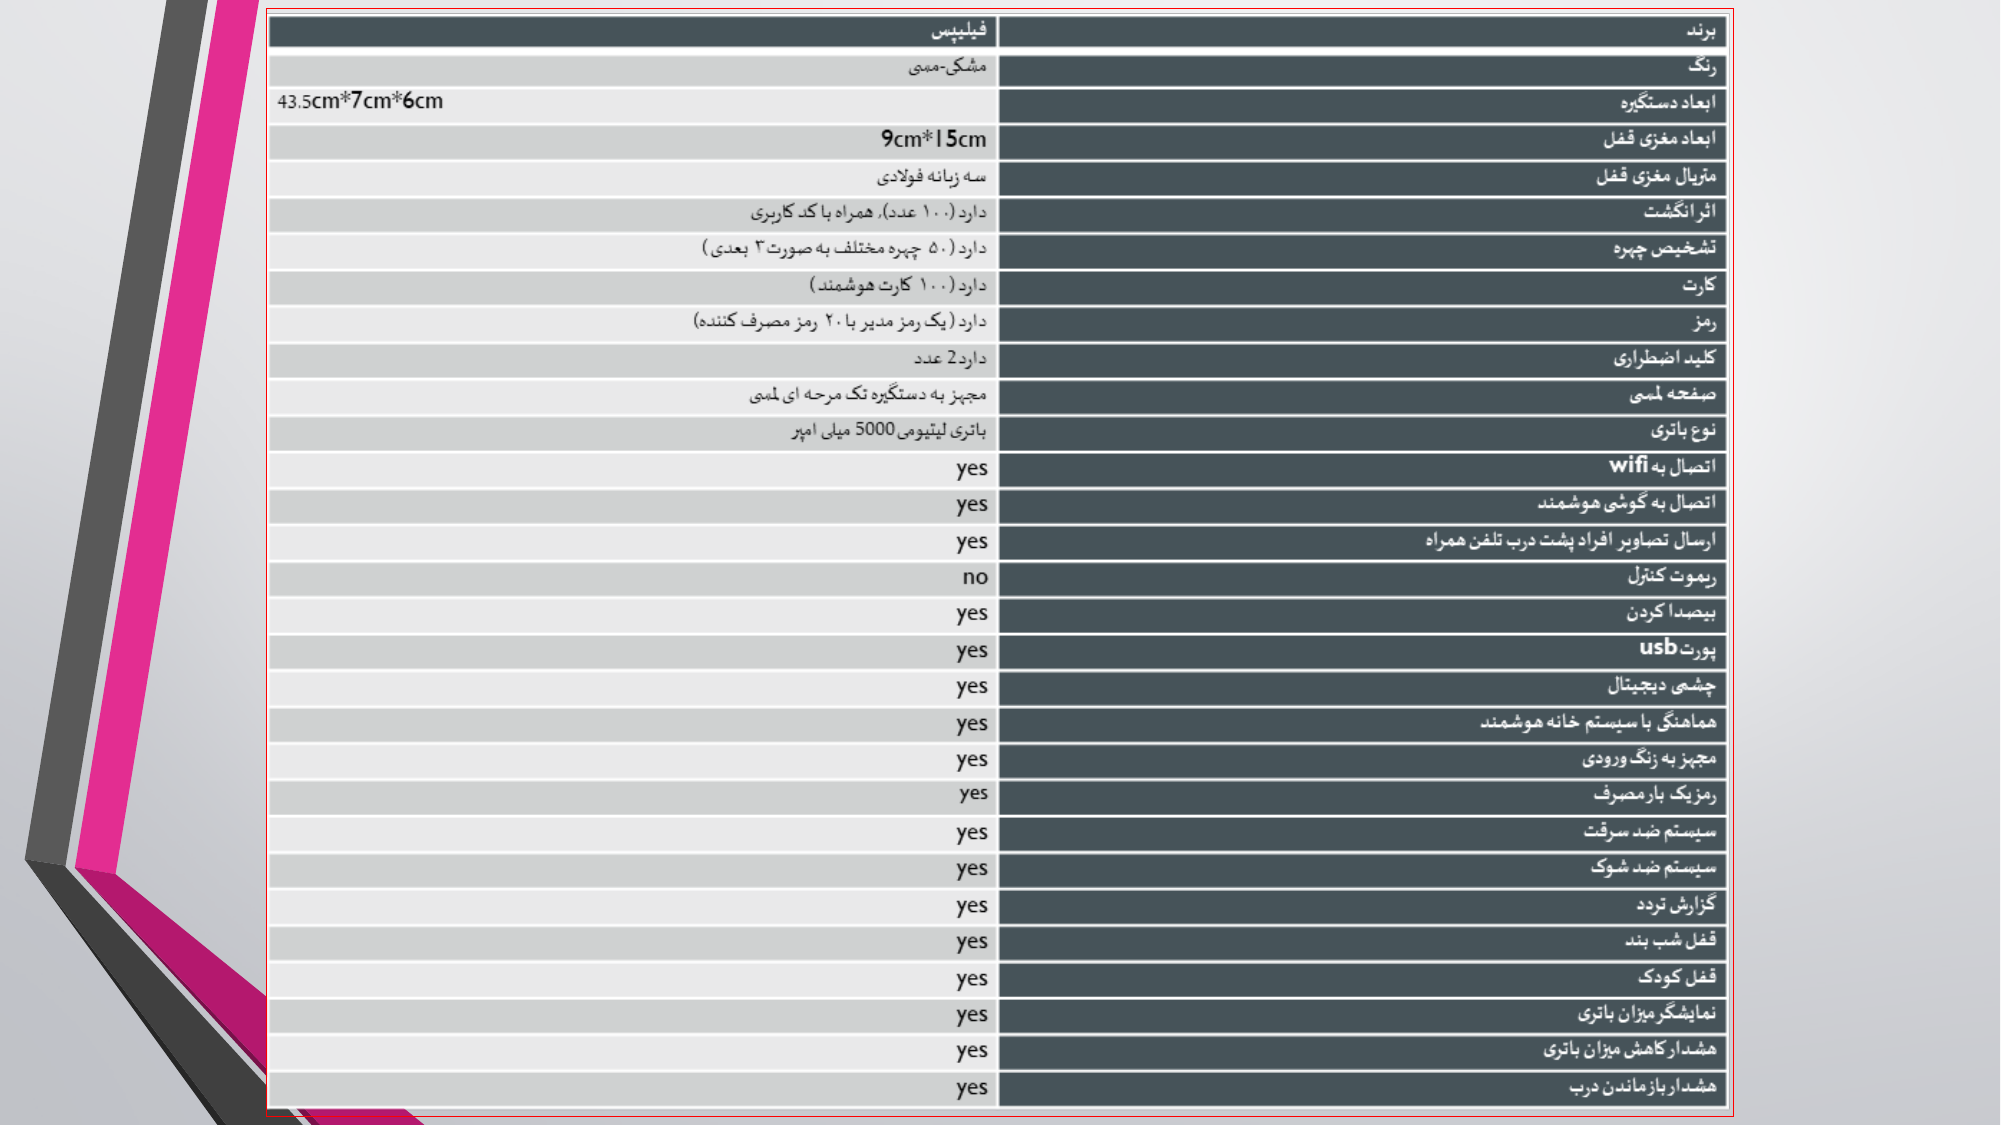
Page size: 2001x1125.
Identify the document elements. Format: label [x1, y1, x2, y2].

picture [266, 8, 1734, 1117]
